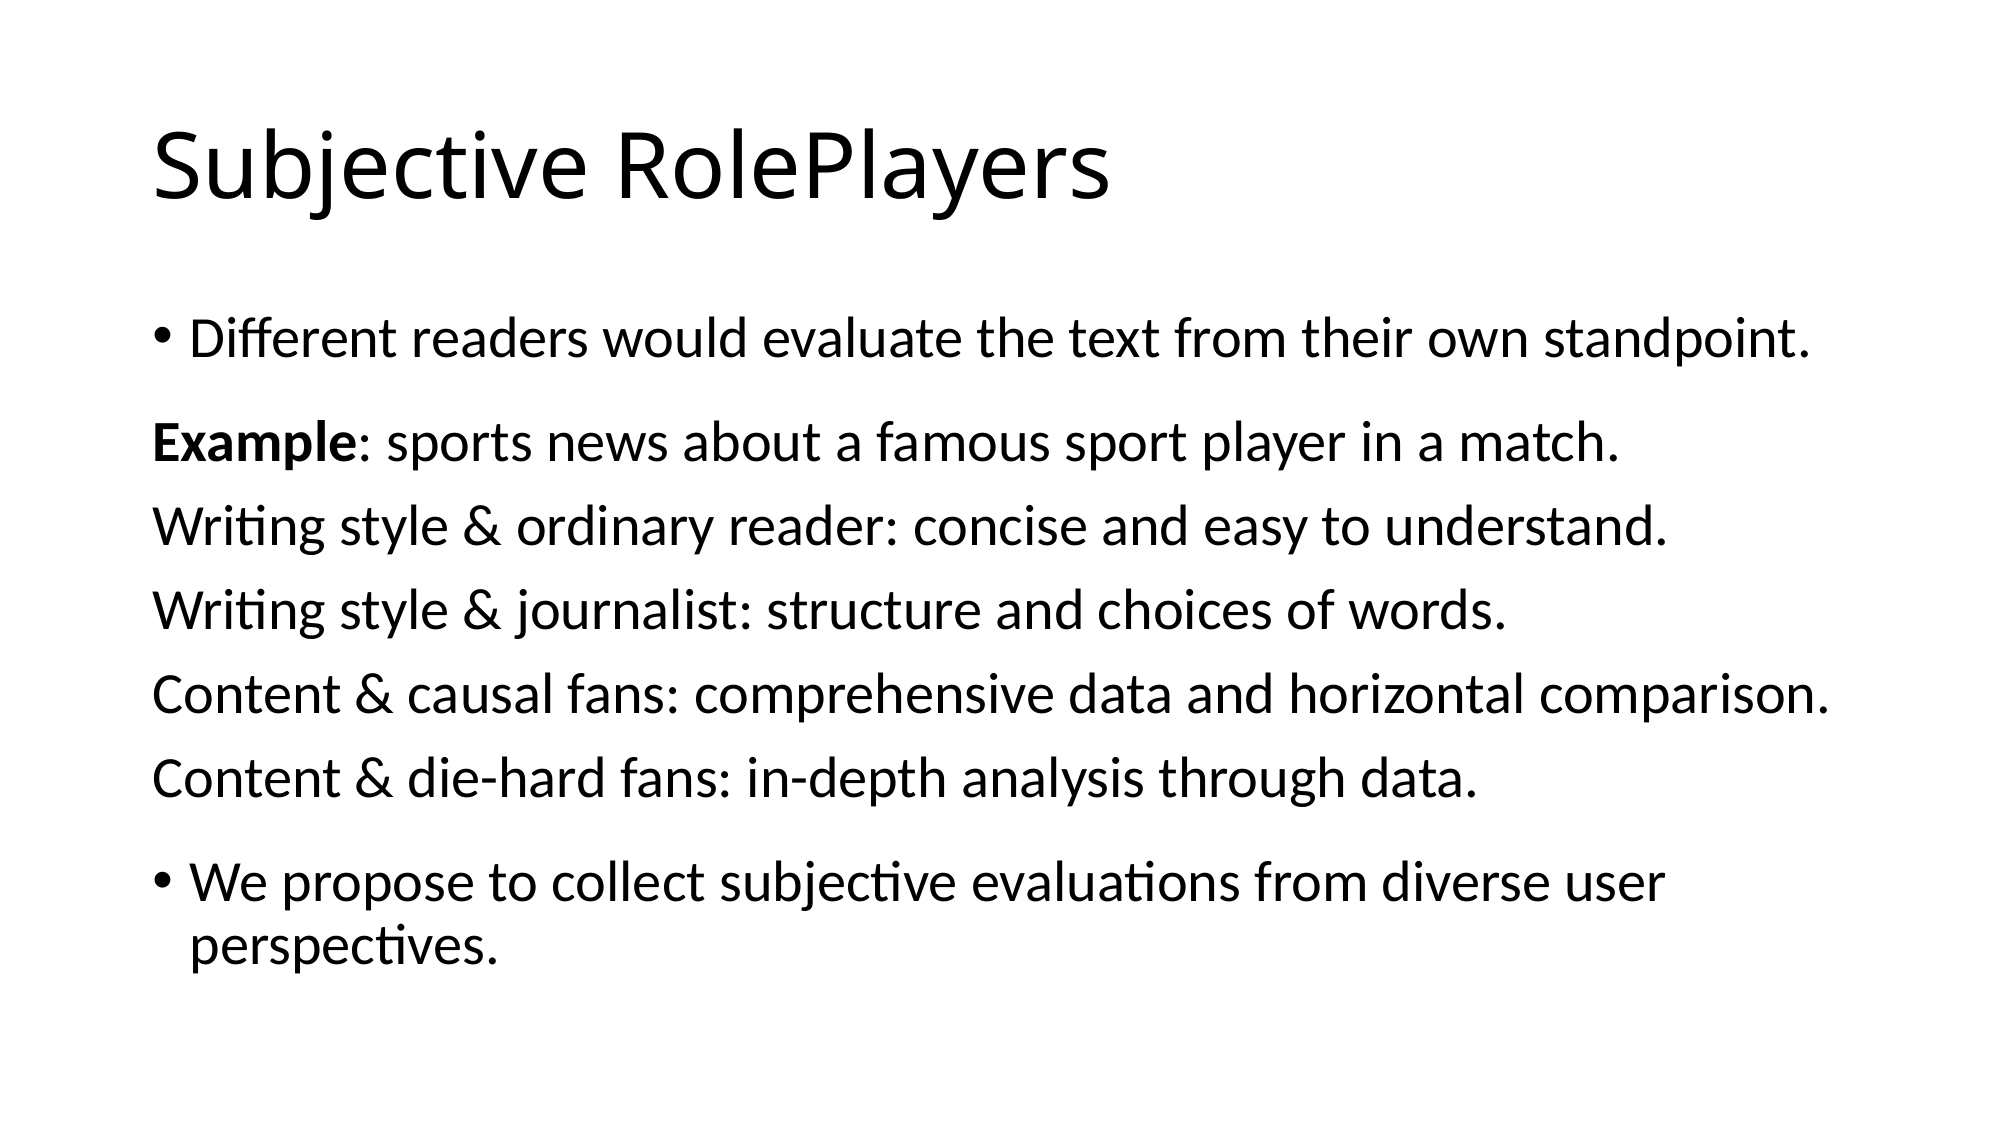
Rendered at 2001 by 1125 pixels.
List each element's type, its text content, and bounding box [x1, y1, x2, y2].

list Different readers would evaluate the text from their own standpoint. Example: sports news about a famous sport player in a match. Writing style & ordinary reader: concise and easy to understand. Writing style & journalist: structure and choices of words. Content & causal fans: comprehensive data and horizontal comparison. Content & die-hard fans: in-depth analysis through data. We propose to collect subjective evaluations from diverse user perspectives. [137, 299, 1863, 1014]
title Subjective RolePlayers [137, 59, 1863, 278]
